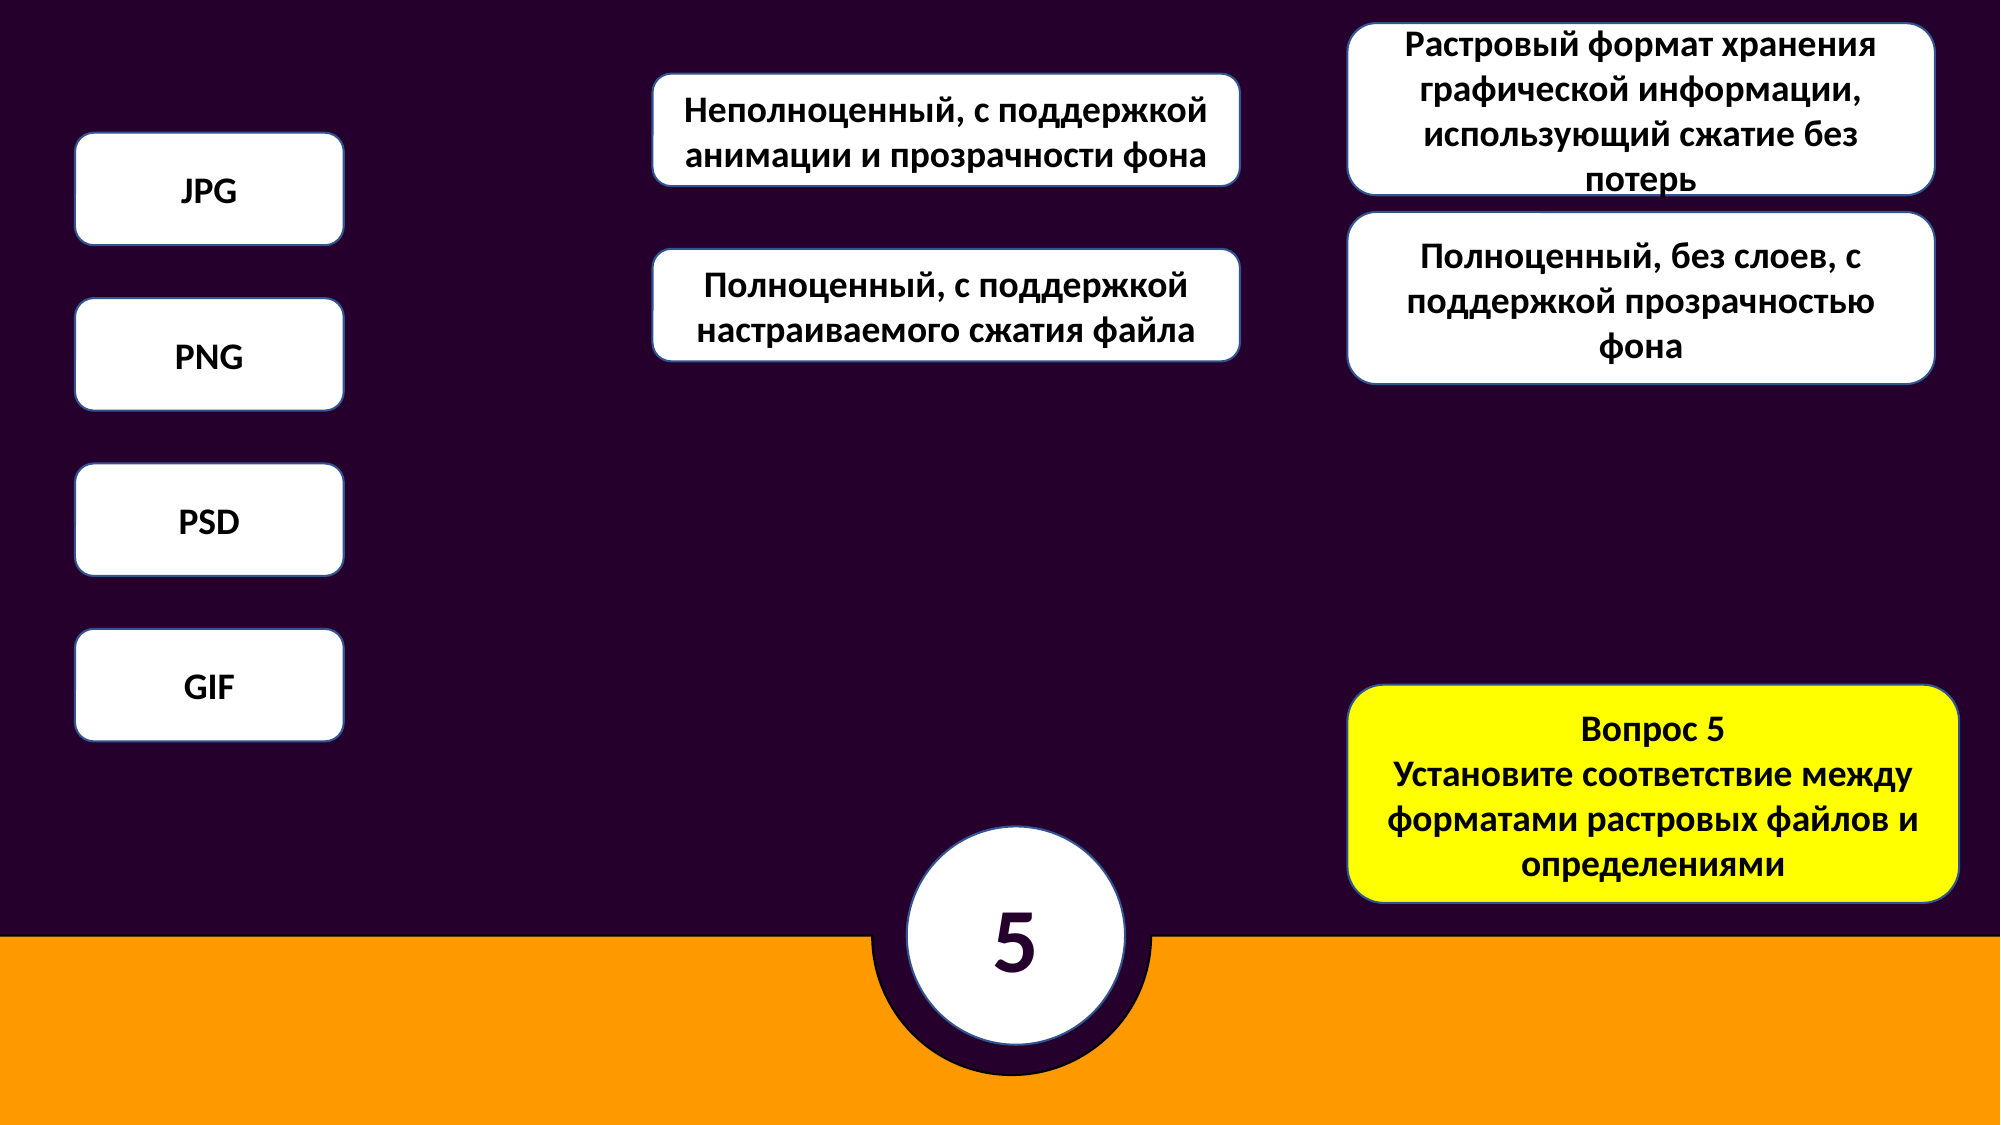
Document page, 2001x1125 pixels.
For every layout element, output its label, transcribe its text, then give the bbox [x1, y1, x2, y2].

text_box Растровый формат хранения графической информации, использующий сжатие без потерь [1346, 22, 1936, 197]
text_box GIF [73, 627, 345, 743]
text_box [0, 934, 2000, 1125]
text_box JPG [73, 131, 345, 247]
text_box 5 [905, 825, 1127, 1046]
text_box PNG [73, 297, 345, 412]
text_box Полноценный, без слоев, с поддержкой прозрачностью фона [1346, 210, 1936, 386]
text_box PSD [73, 462, 345, 577]
text_box Полноценный, с поддержкой настраиваемого сжатия файла [651, 247, 1242, 363]
text_box Неполноценный, с поддержкой анимации и прозрачности фона [651, 72, 1242, 188]
text_box Вопрос 5 Установите соответствие между форматами растровых файлов и определениями [1346, 683, 1961, 904]
